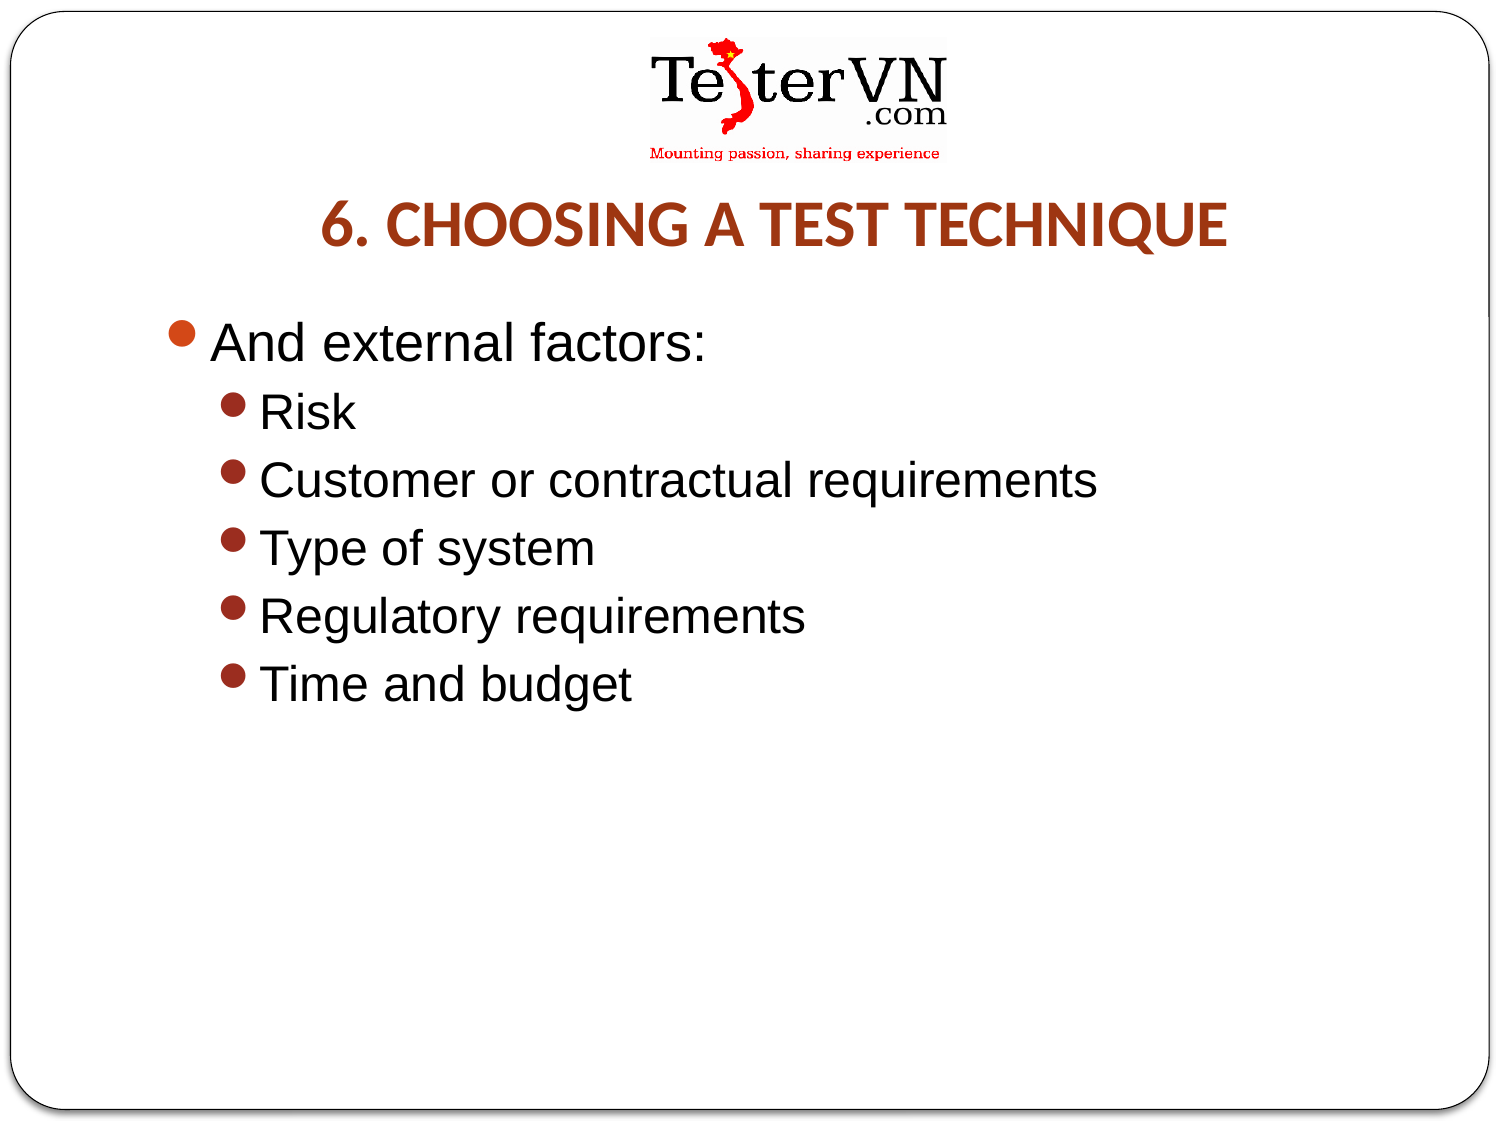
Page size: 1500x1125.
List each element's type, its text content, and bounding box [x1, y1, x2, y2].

list And external factors: Risk Customer or contractual requirements Type of system Regulatory requirements Time and budget [150, 299, 1425, 1025]
picture [649, 37, 948, 163]
title 6. CHOOSING A TEST TECHNIQUE [137, 87, 1413, 275]
